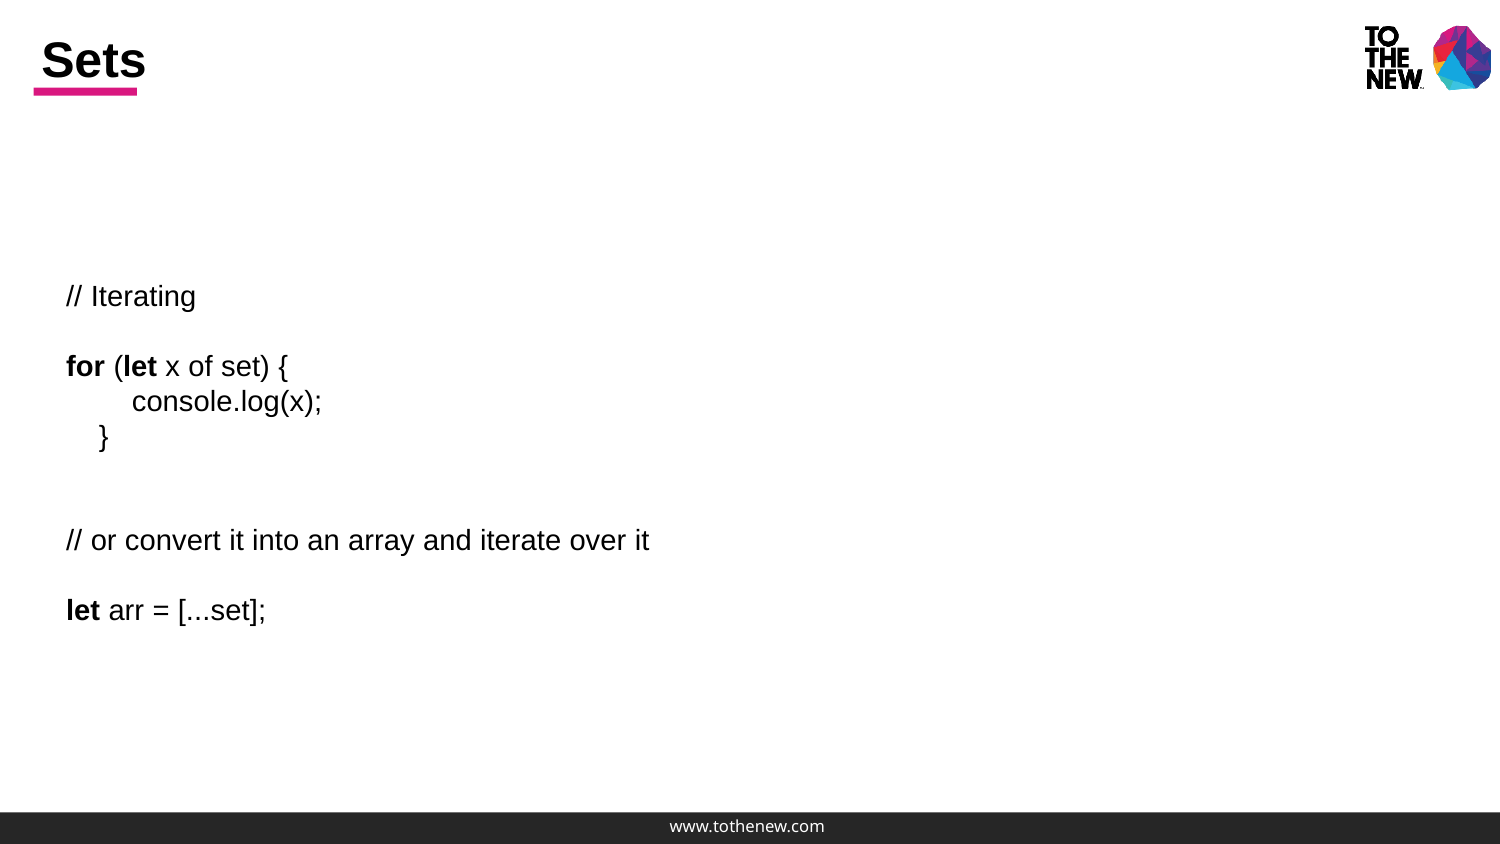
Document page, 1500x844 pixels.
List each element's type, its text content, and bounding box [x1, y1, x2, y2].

picture [1350, 0, 1500, 116]
list // Iterating for (let x of set) { console.log(x); } // or convert it into an array and iterate over it let arr = [...set]; [51, 189, 1449, 750]
title Sets [26, 10, 1424, 105]
